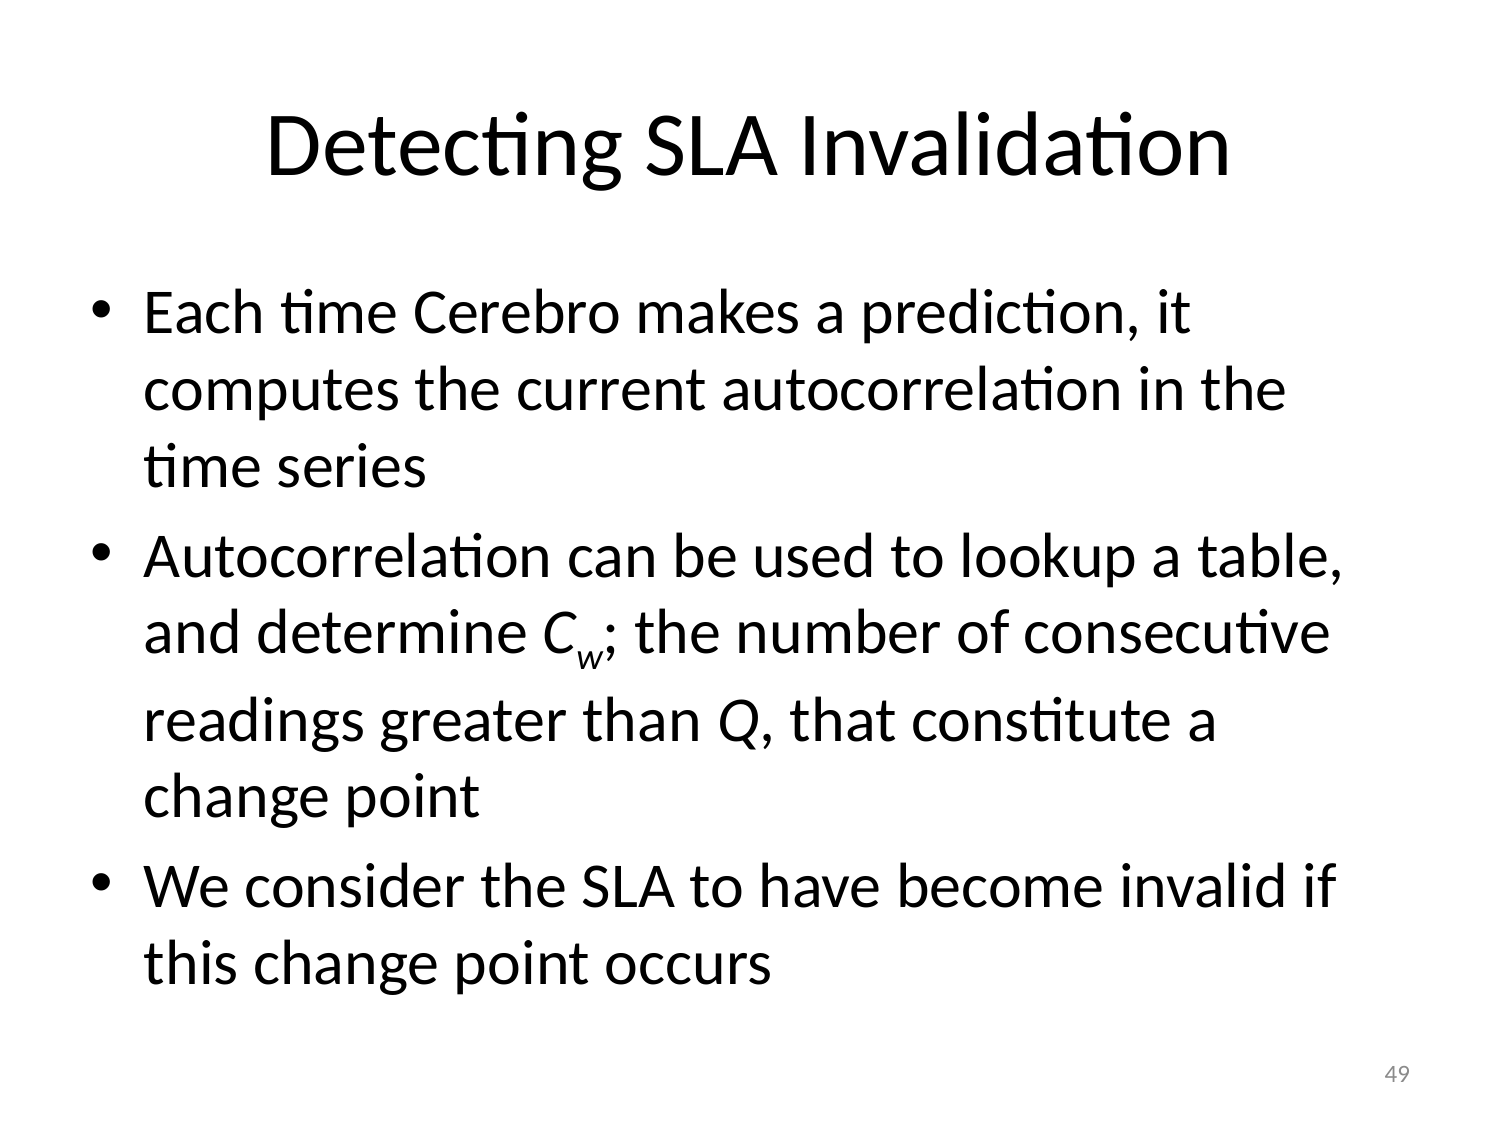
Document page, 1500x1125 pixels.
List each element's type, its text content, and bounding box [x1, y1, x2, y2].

title Detecting SLA Invalidation [75, 45, 1425, 233]
list Each time Cerebro makes a prediction, it computes the current autocorrelation in the time series Autocorrelation can be used to lookup a table, and determine Cw; the number of consecutive readings greater than Q, that constitute a change point We consider the SLA to have become invalid if this change point occurs [75, 262, 1425, 1005]
slide_number 49 [1074, 1042, 1425, 1103]
